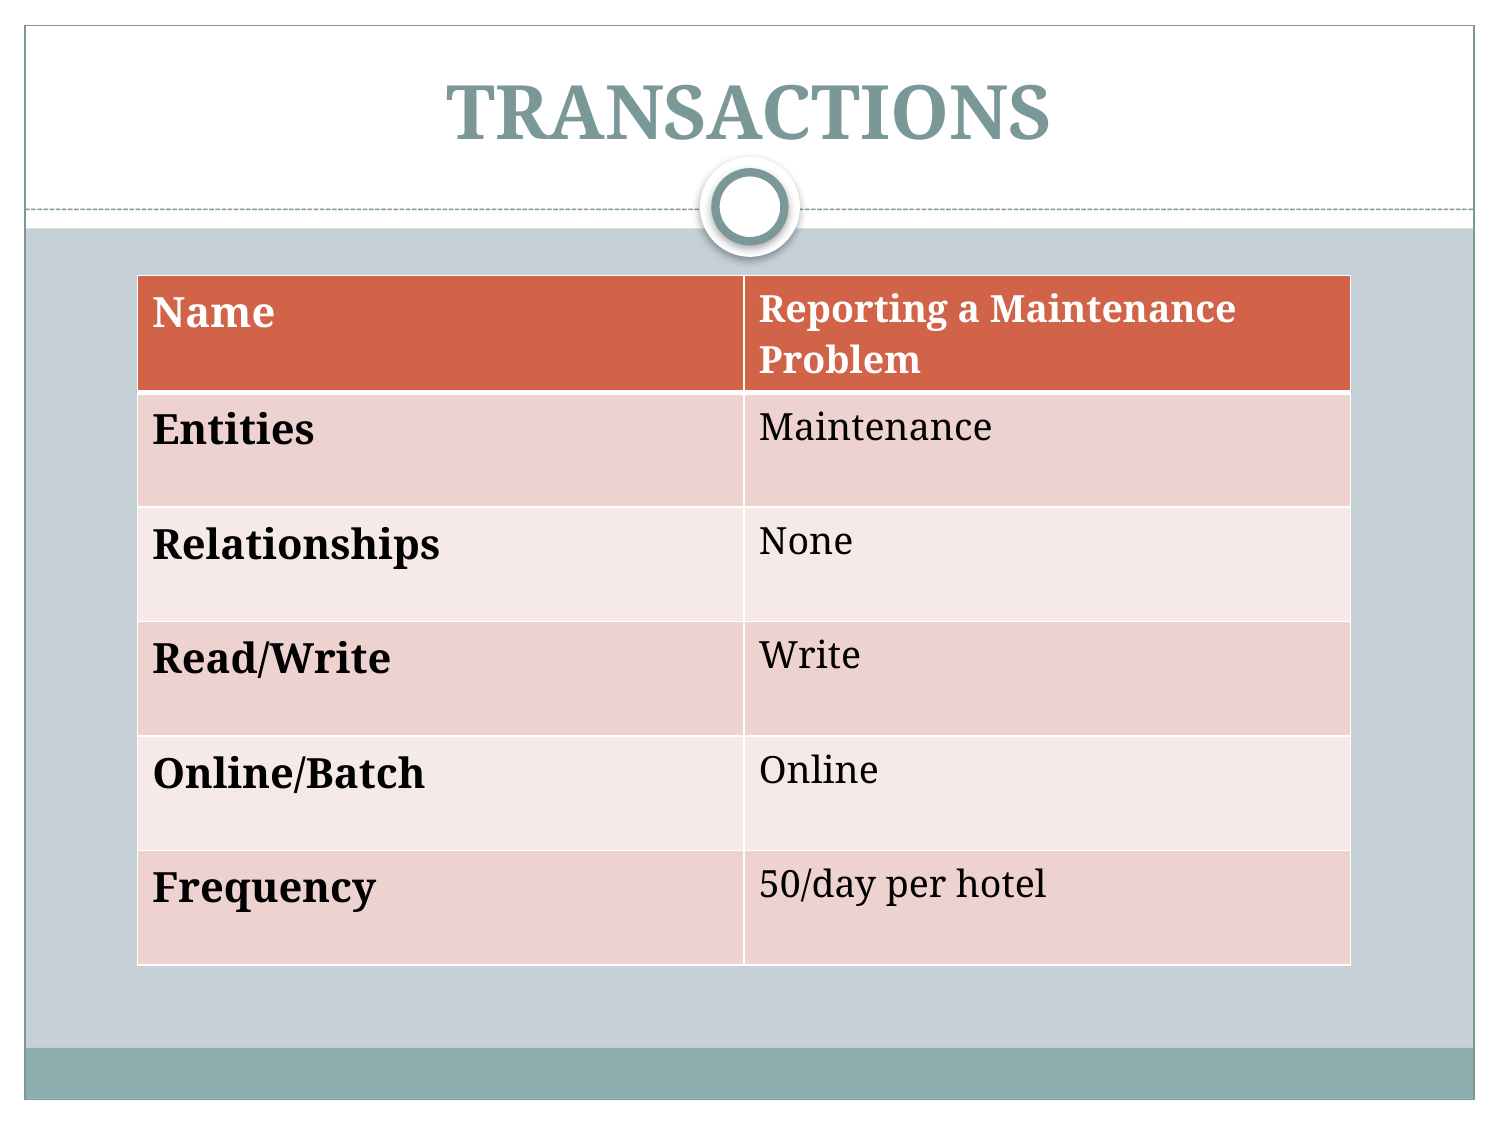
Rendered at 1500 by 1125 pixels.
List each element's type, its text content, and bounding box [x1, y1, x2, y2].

table_cell None [745, 508, 1350, 621]
table_cell Online/Batch [138, 737, 743, 850]
table_cell Write [745, 622, 1350, 735]
table_cell Online [745, 737, 1350, 850]
table_cell Read/Write [138, 622, 743, 735]
table_header Name [138, 276, 743, 390]
table_cell Maintenance [745, 395, 1350, 506]
table_cell Entities [138, 395, 743, 506]
table_cell Relationships [138, 508, 743, 621]
table_header Reporting a Maintenance Problem [745, 276, 1350, 390]
table_cell 50/day per hotel [745, 851, 1350, 964]
table_cell Frequency [138, 851, 743, 964]
title TRANSACTIONS [49, 37, 1450, 162]
